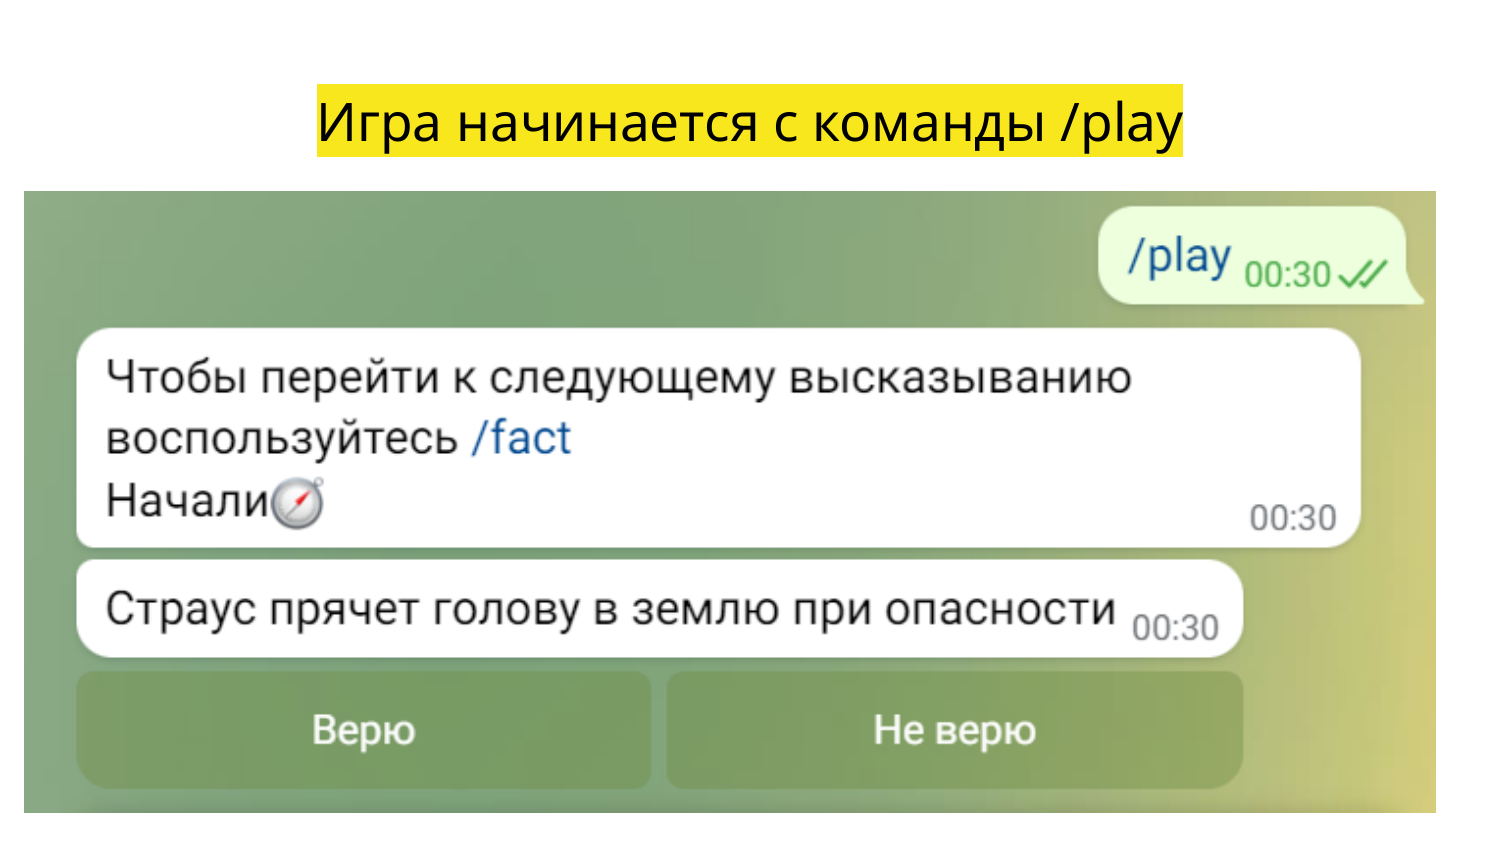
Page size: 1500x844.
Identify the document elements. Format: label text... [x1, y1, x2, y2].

picture [24, 191, 1436, 814]
title Игра начинается с команды /play [51, 72, 1449, 167]
